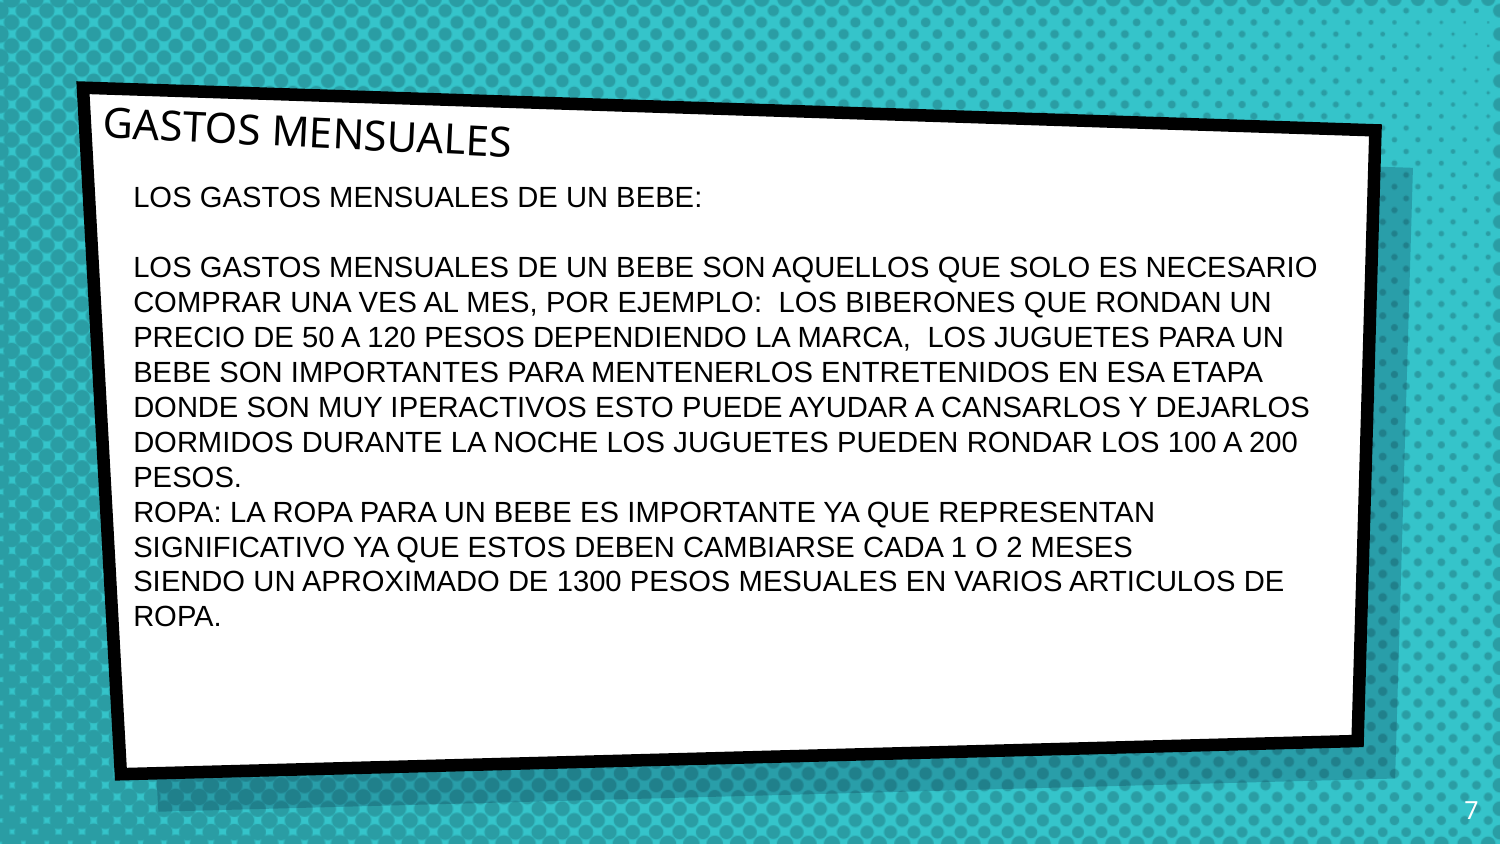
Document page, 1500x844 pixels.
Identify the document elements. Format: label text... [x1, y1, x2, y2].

title GASTOS MENSUALES [86, 36, 1244, 170]
slide_number 7 [1403, 779, 1494, 844]
text_box LOS GASTOS MENSUALES DE UN BEBE: LOS GASTOS MENSUALES DE UN BEBE SON AQUELLOS QUE SOLO ES NECESARIO COMPRAR UNA VES AL MES, POR EJEMPLO: LOS BIBERONES QUE RONDAN UN PRECIO DE 50 A 120 PESOS DEPENDIENDO LA MARCA, LOS JUGUETES PARA UN BEBE SON IMPORTANTES PARA MENTENERLOS ENTRETENIDOS EN ESA ETAPA DONDE SON MUY IPERACTIVOS ESTO PUEDE AYUDAR A CANSARLOS Y DEJARLOS DORMIDOS DURANTE LA NOCHE LOS JUGUETES PUEDEN RONDAR LOS 100 A 200 PESOS. ROPA: LA ROPA PARA UN BEBE ES IMPORTANTE YA QUE REPRESENTAN SIGNIFICATIVO YA QUE ESTOS DEBEN CAMBIARSE CADA 1 O 2 MESES SIENDO UN APROXIMADO DE 1300 PESOS MESUALES EN VARIOS ARTICULOS DE ROPA. [118, 170, 1350, 676]
